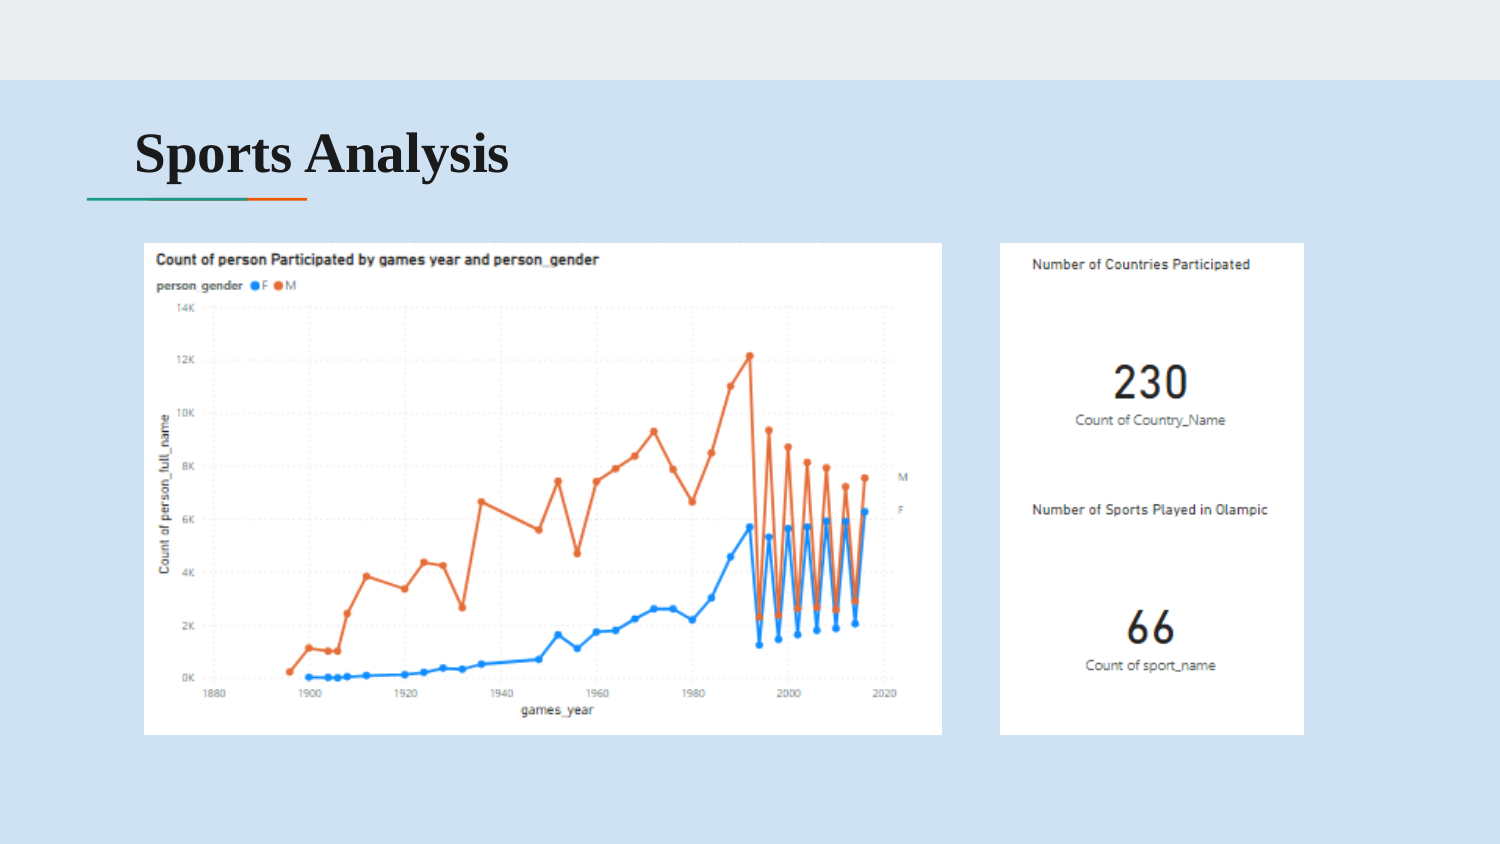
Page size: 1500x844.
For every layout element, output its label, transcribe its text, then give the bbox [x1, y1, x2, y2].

picture [1000, 243, 1305, 735]
title Sports Analysis [119, 100, 1381, 189]
picture [144, 243, 942, 735]
